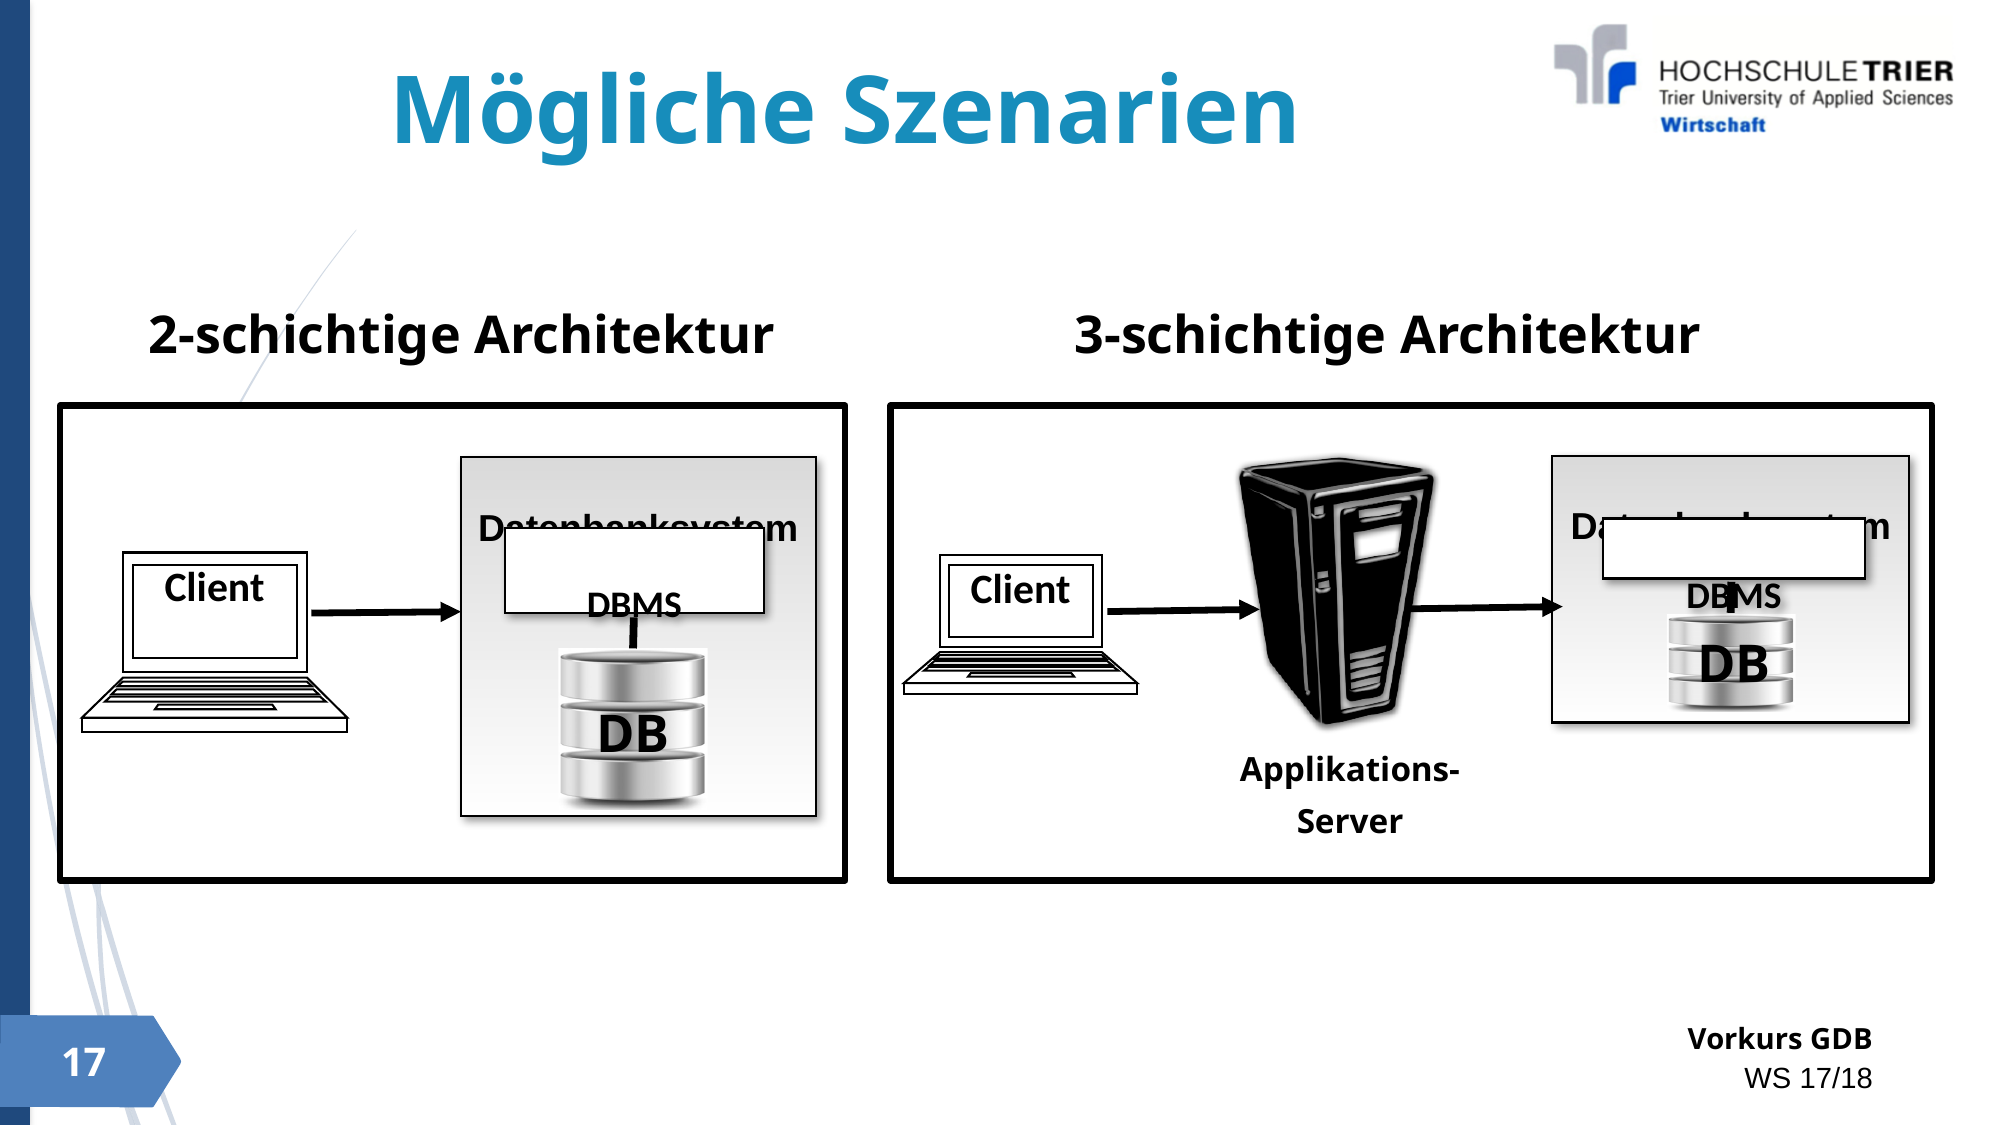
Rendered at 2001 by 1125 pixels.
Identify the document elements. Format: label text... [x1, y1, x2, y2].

text_box 2-schichtige Architektur [108, 294, 816, 435]
text_box [58, 403, 847, 882]
picture [1176, 405, 1494, 778]
text_box [1107, 609, 1171, 613]
text_box Client [123, 552, 307, 672]
text_box [1499, 600, 1563, 613]
picture [558, 648, 708, 810]
text_box [888, 403, 1934, 882]
text_box DBMS [1603, 518, 1866, 579]
text_box 3-schichtige Architektur [1034, 294, 1742, 434]
text_box DB [1801, 623, 1807, 701]
text_box Applikations-Server [1216, 785, 1484, 836]
text_box Client [940, 554, 1102, 648]
text_box Mögliche Szenarien [172, 42, 1519, 164]
text_box [1729, 581, 1733, 612]
picture [1666, 614, 1796, 712]
text_box Client [82, 677, 348, 732]
picture [1548, 13, 1966, 141]
text_box Datenbanksystem [1552, 455, 1910, 723]
text_box [311, 605, 461, 619]
text_box DBMS [504, 528, 764, 614]
text_box Client [903, 652, 1138, 695]
text_box Datenbanksystem [460, 457, 816, 817]
